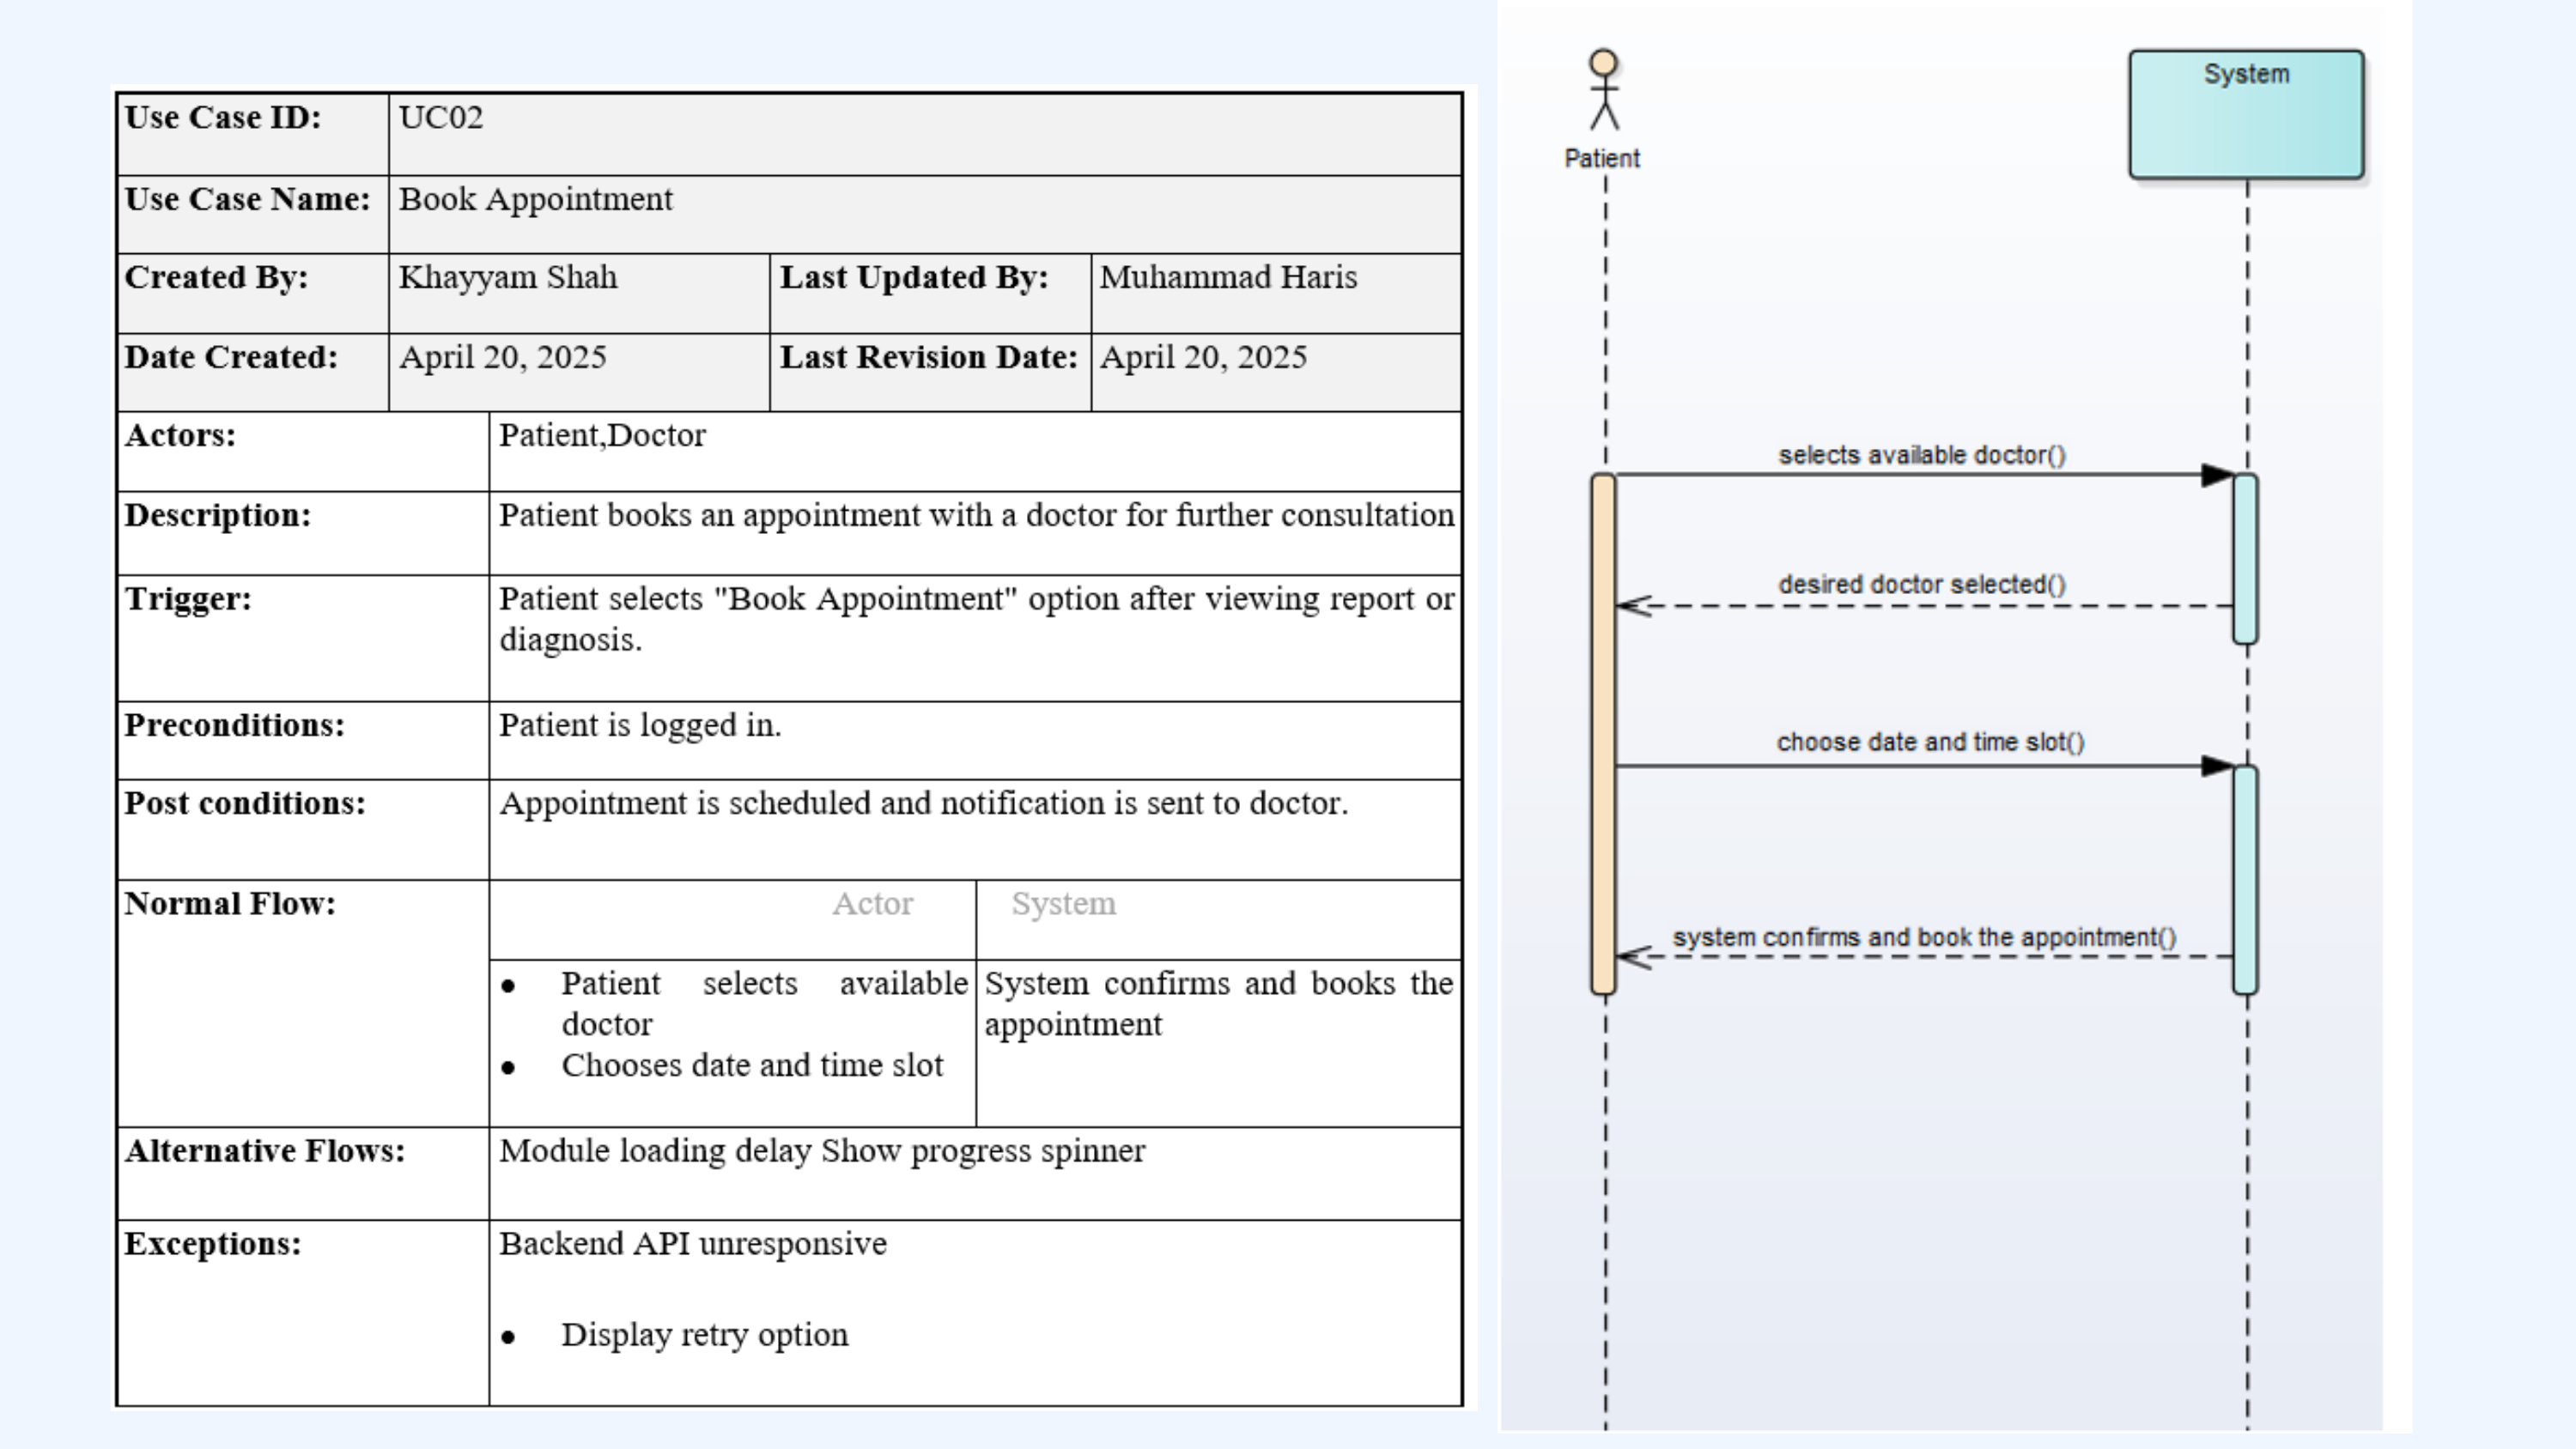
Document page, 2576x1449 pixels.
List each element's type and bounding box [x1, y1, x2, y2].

text_box [110, 84, 1478, 1411]
text_box [1497, 0, 2413, 1434]
